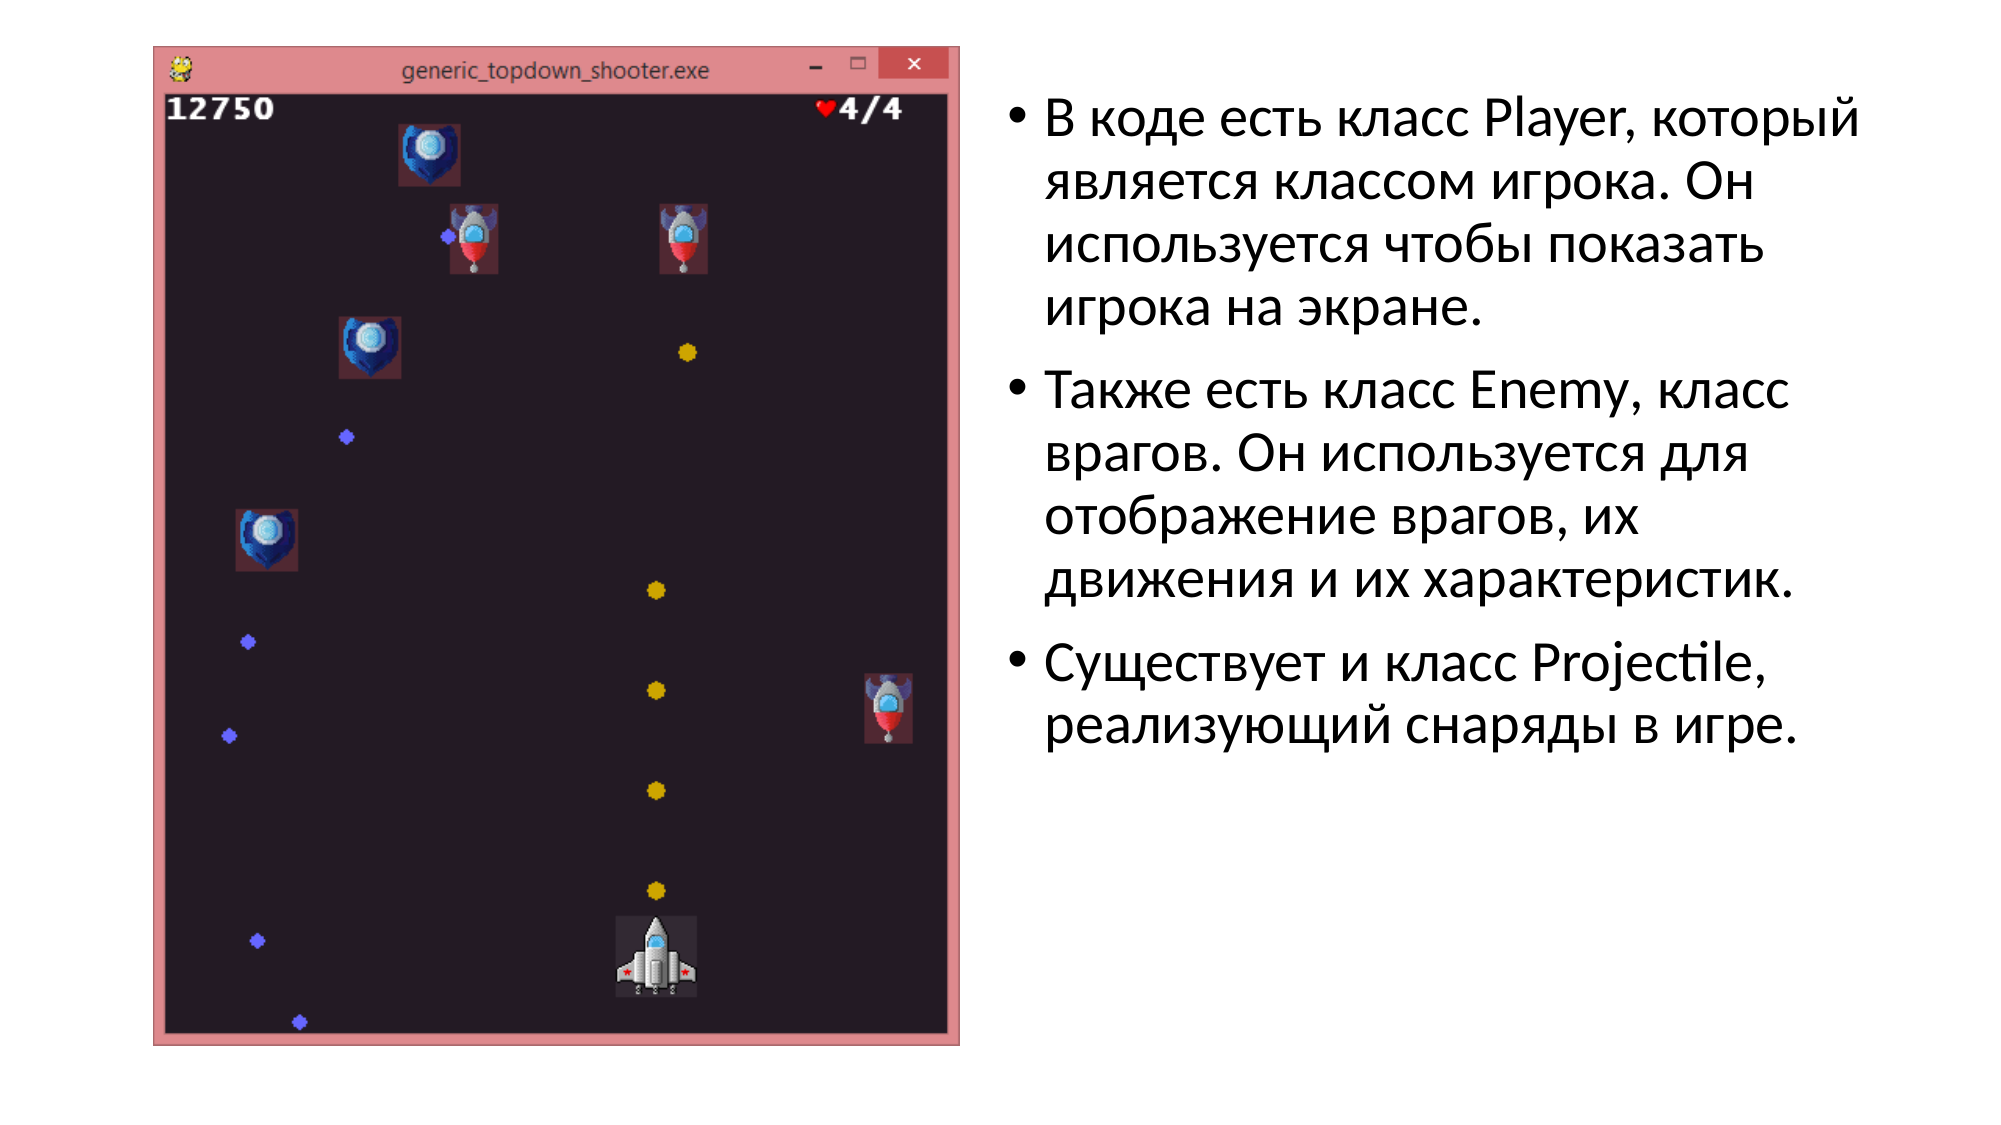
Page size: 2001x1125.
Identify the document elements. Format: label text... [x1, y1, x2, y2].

list В коде есть класс Player, который является классом игрока. Он используется чтобы показать игрока на экране. Также есть класс Enemy, класс врагов. Он используется для отображение врагов, их движения и их характеристик. Существует и класс Projectile, реализующий снаряды в игре. [992, 79, 1877, 1014]
picture [153, 46, 960, 1046]
